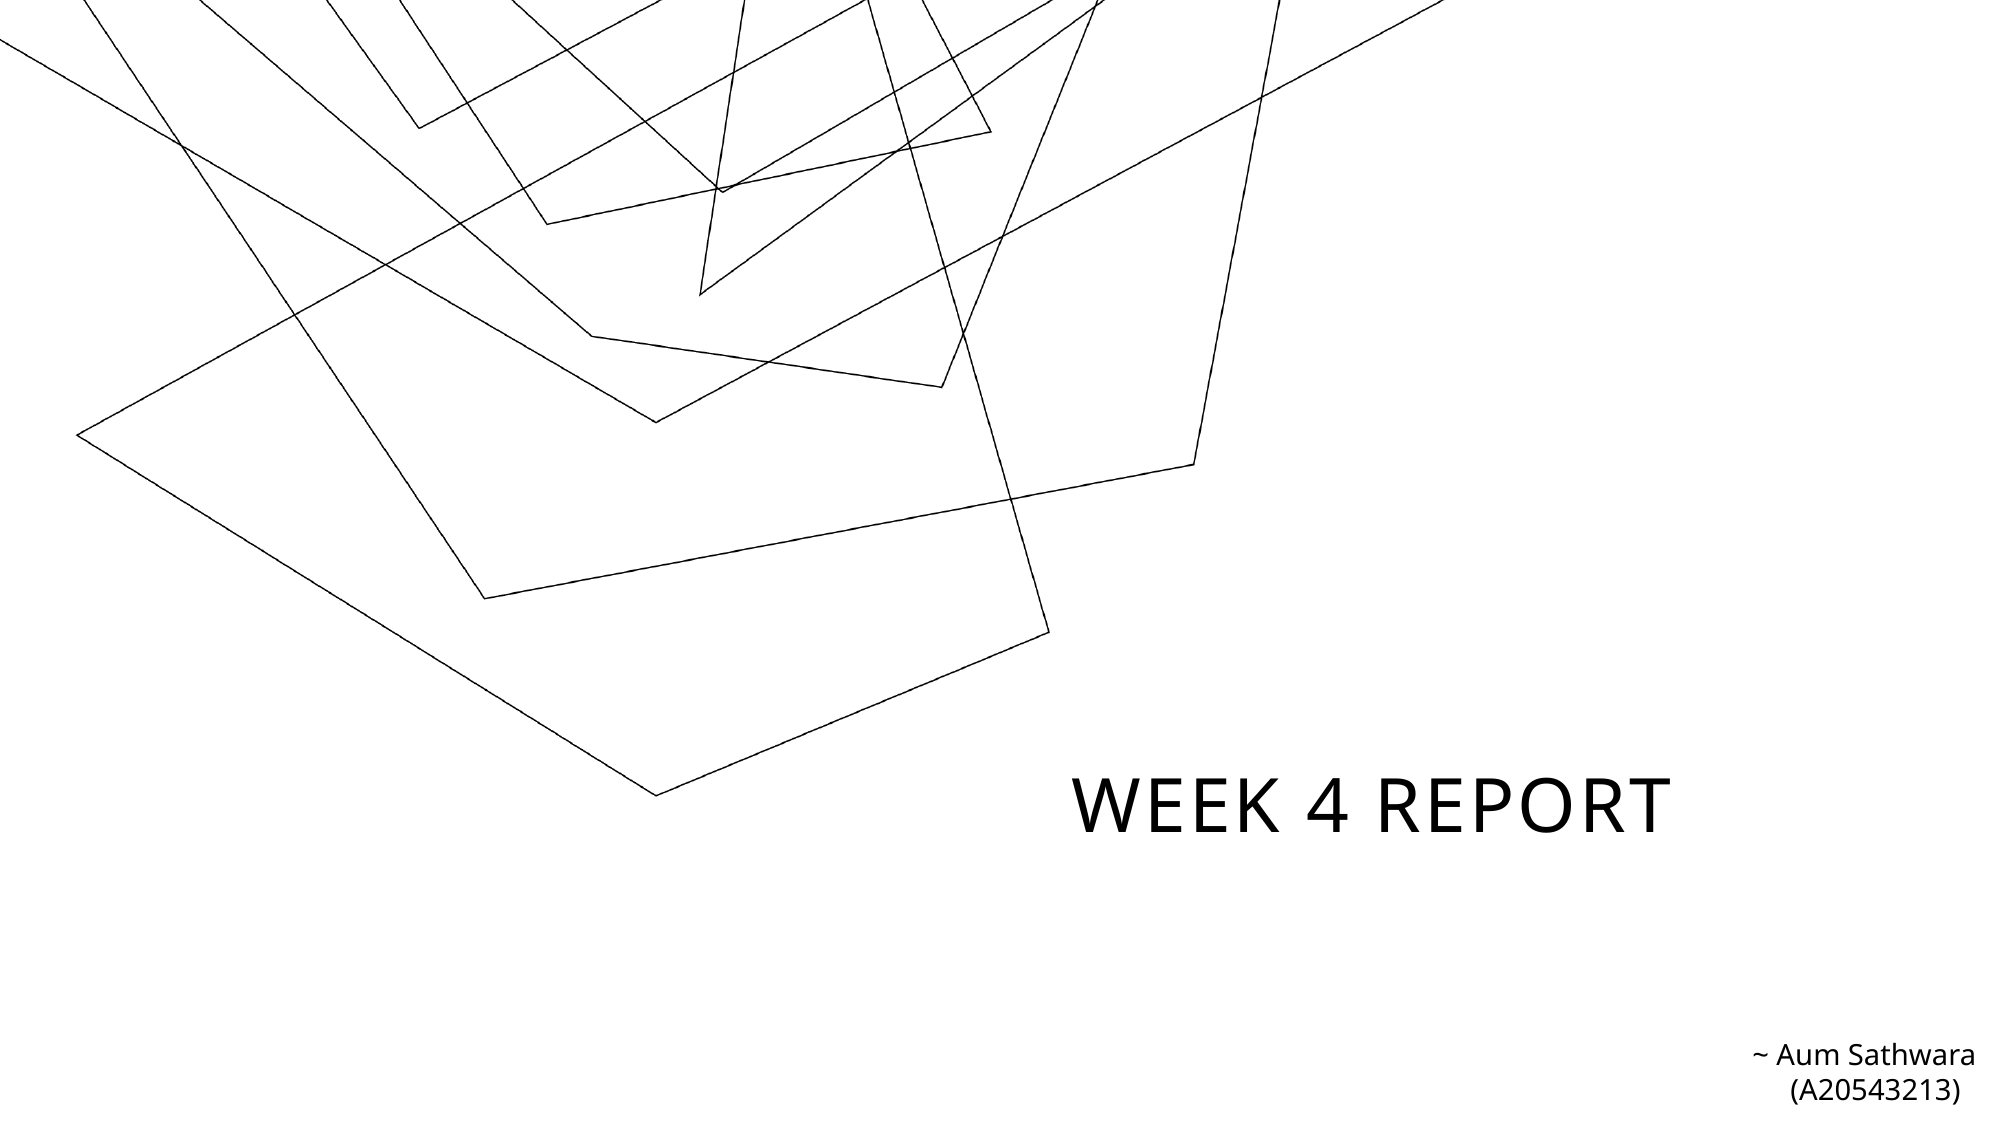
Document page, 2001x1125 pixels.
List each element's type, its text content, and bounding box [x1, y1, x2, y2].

picture [0, 0, 1557, 830]
title Week 4 Report [1056, 546, 1868, 1072]
text_box ~ Aum Sathwara (A20543213) [1737, 1029, 1992, 1114]
